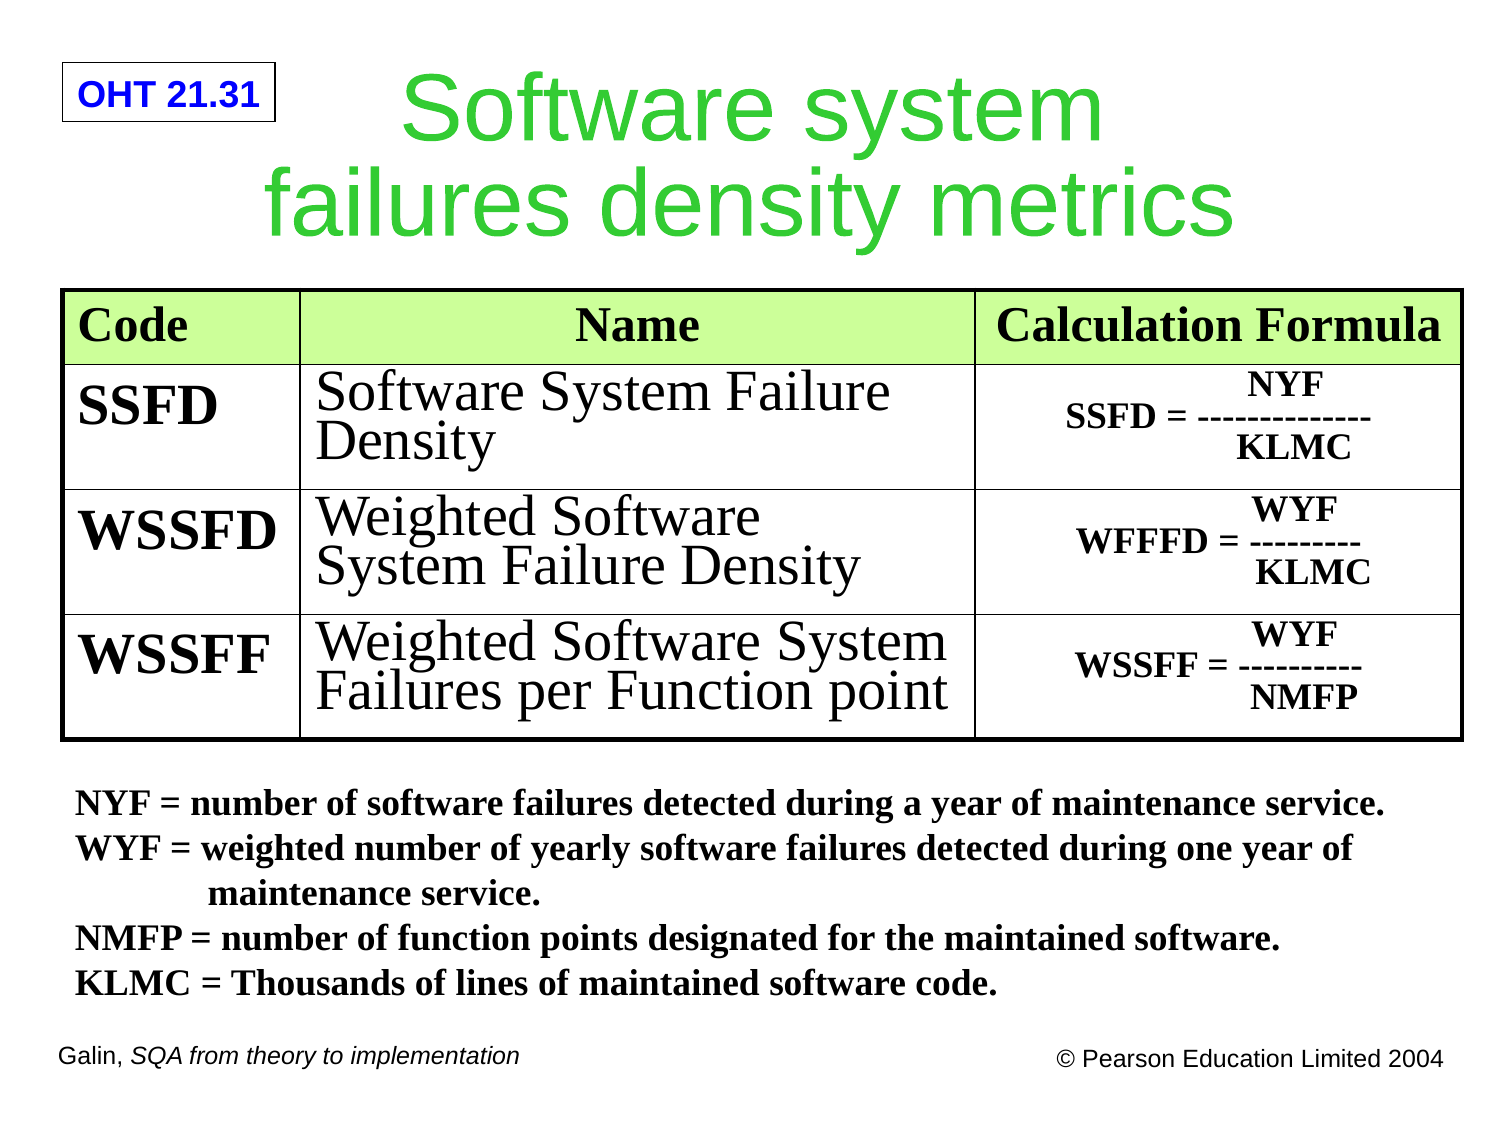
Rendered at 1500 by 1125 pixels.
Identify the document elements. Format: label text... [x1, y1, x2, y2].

table_cell Software System Failure Density [301, 365, 974, 489]
table_cell WYF WFFFD = --------- KLMC [976, 490, 1460, 614]
table_header Code [65, 292, 299, 364]
table_cell WSSFD [65, 490, 299, 614]
text_box NYF = number of software failures detected during a year of maintenance service. WYF = weighted number of yearly software failures detected during one year of maintenance service. NMFP = number of function points designated for the maintained software. KLMC = Thousands of lines of maintained software code. [60, 771, 1447, 1011]
table_cell Weighted Software System Failures per Function point [301, 615, 974, 737]
table_header Name [301, 292, 974, 364]
table_header Calculation Formula [976, 292, 1460, 364]
table_cell NYF SSFD = -------------- KLMC [976, 365, 1460, 489]
table_cell Weighted Software System Failure Density [301, 490, 974, 614]
table_cell SSFD [65, 365, 299, 489]
table_cell WYF WSSFF = ---------- NMFP [976, 615, 1460, 737]
table_cell WSSFF [65, 615, 299, 737]
